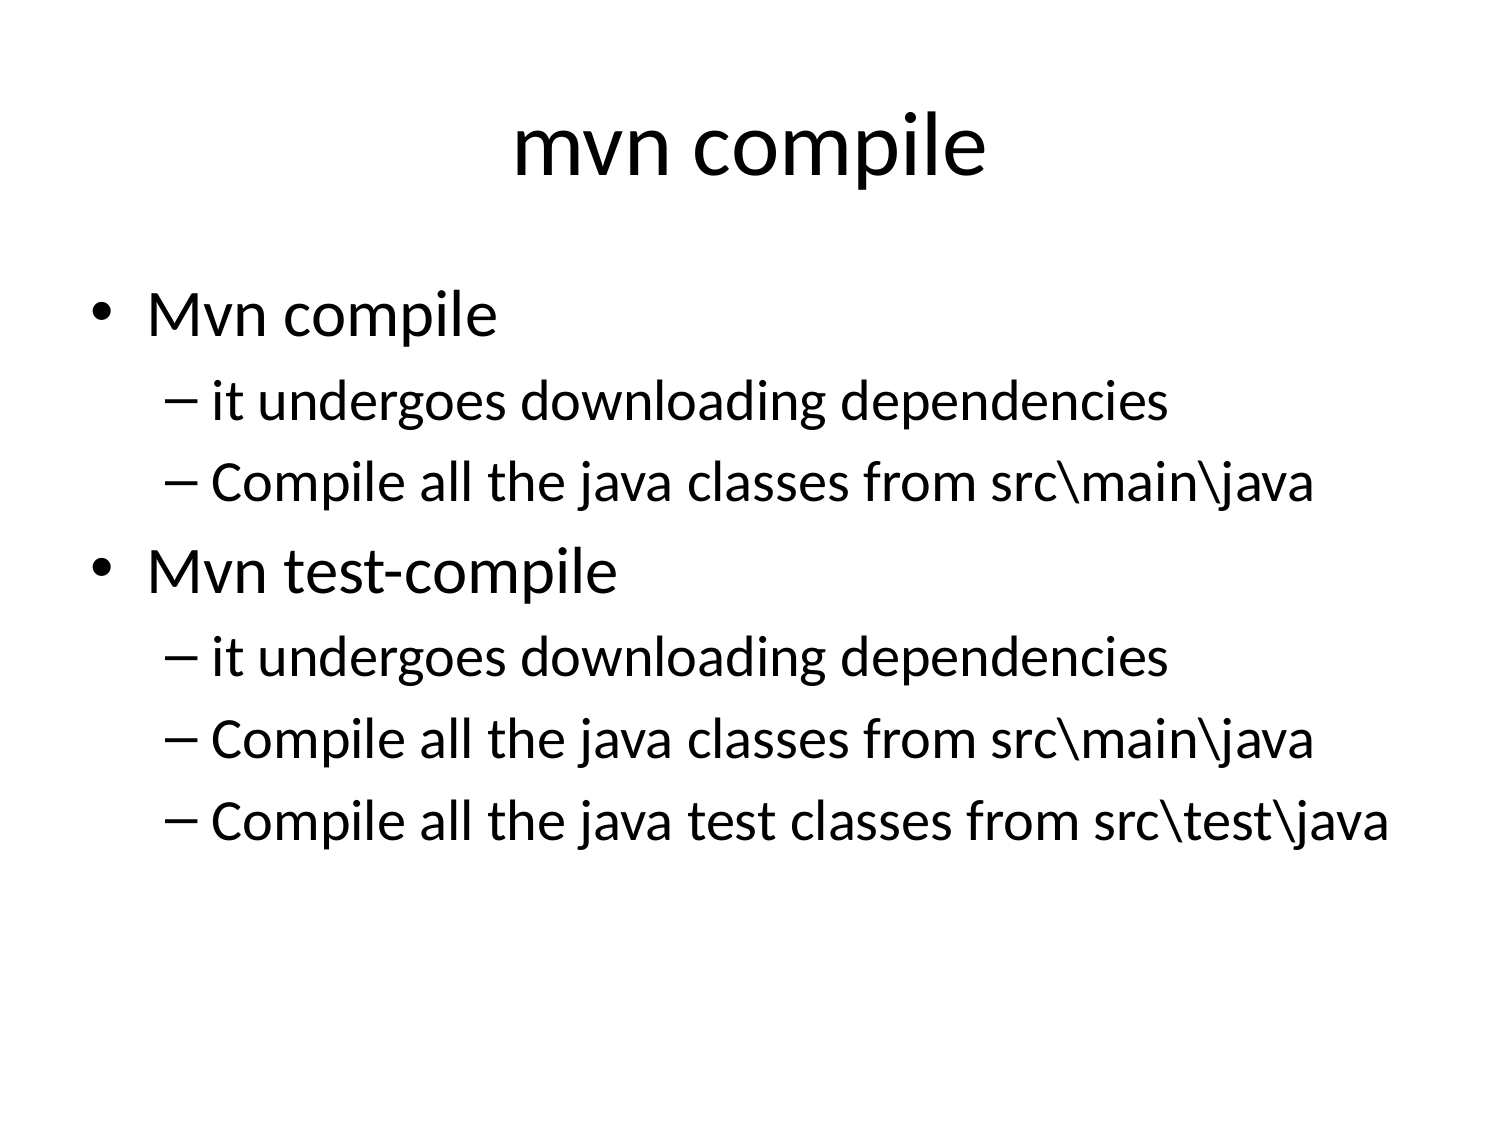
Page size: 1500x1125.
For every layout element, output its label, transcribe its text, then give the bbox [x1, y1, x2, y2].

list Mvn compile it undergoes downloading dependencies Compile all the java classes from src\main\java Mvn test-compile it undergoes downloading dependencies Compile all the java classes from src\main\java Compile all the java test classes from src\test\java [75, 262, 1425, 1005]
title mvn compile [75, 45, 1425, 233]
